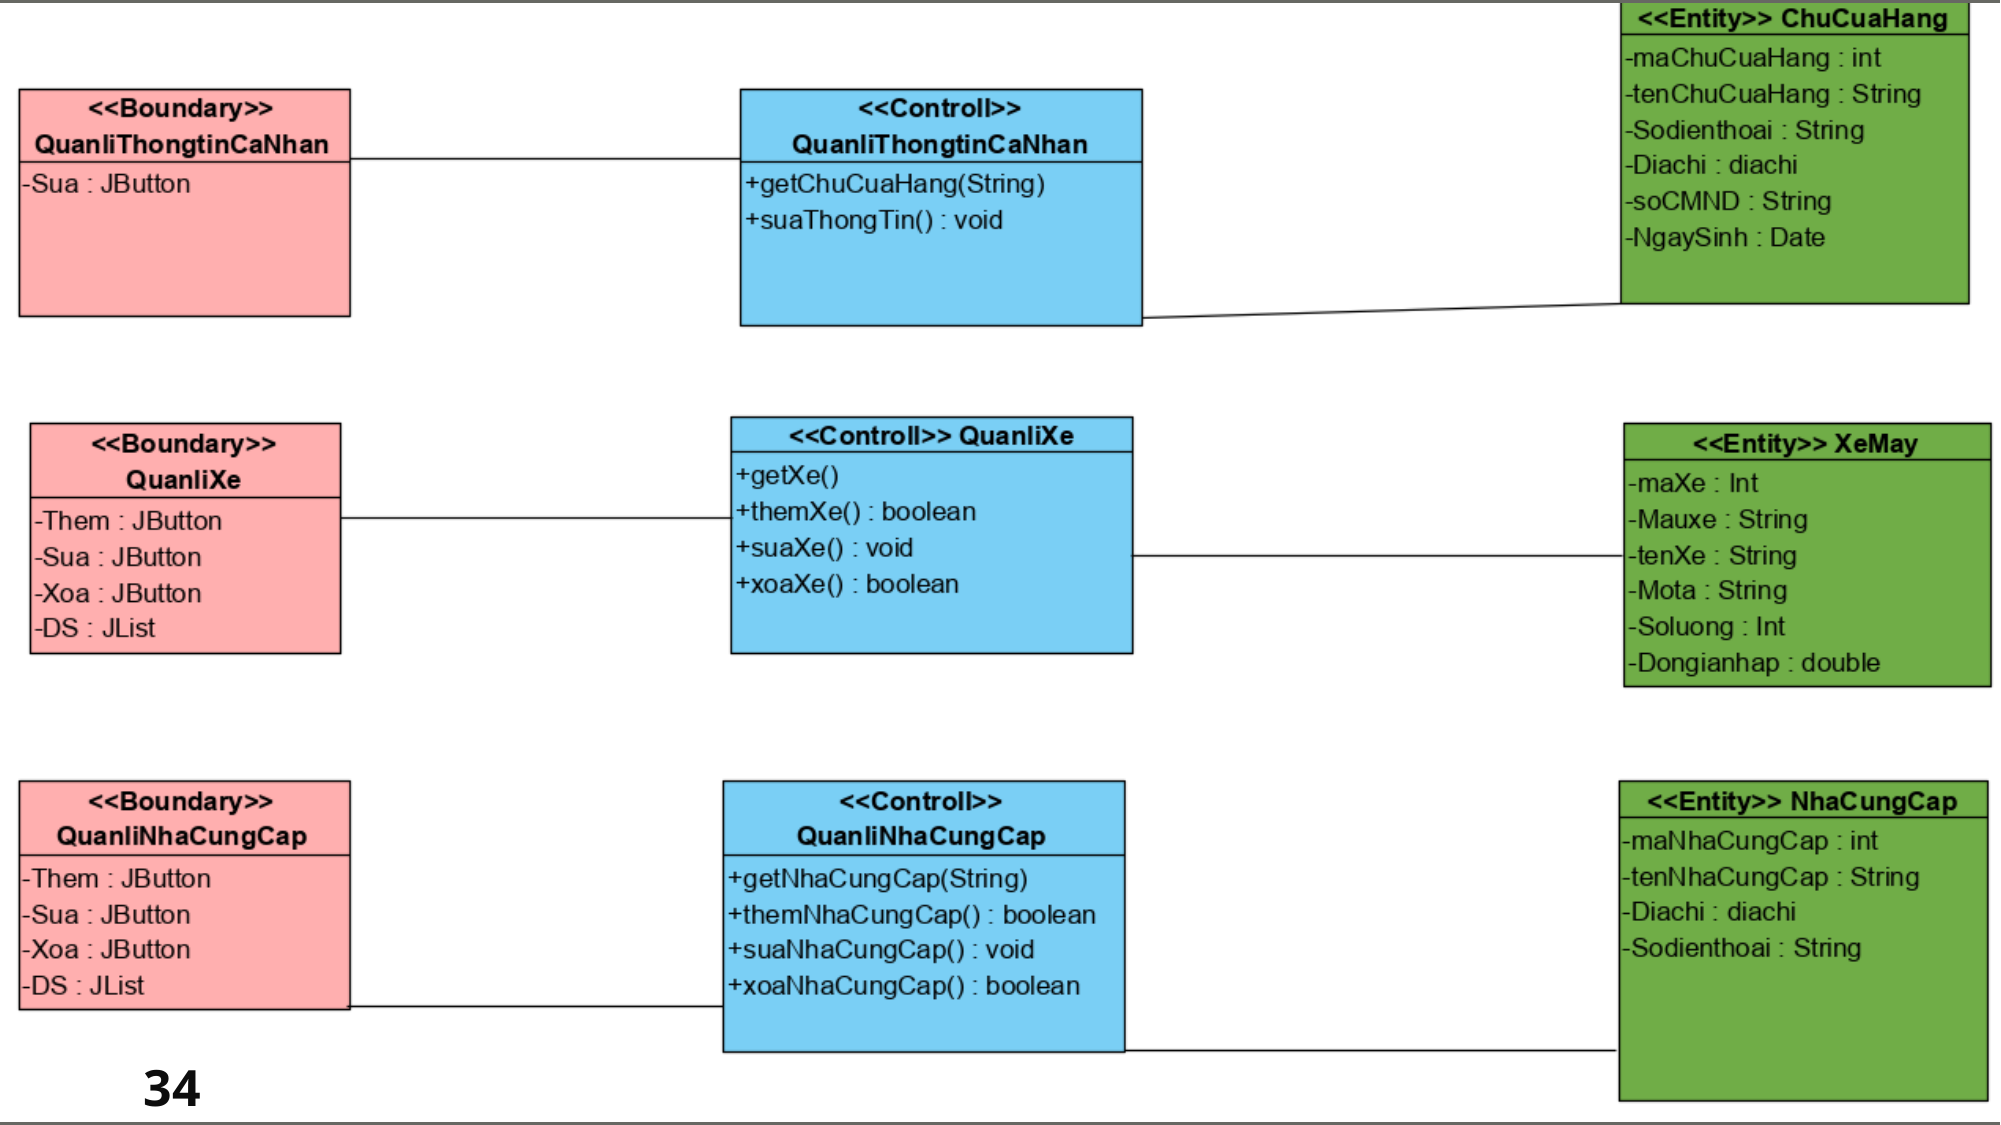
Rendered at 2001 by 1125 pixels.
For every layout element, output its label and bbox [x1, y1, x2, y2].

list [0, 0, 2000, 1125]
